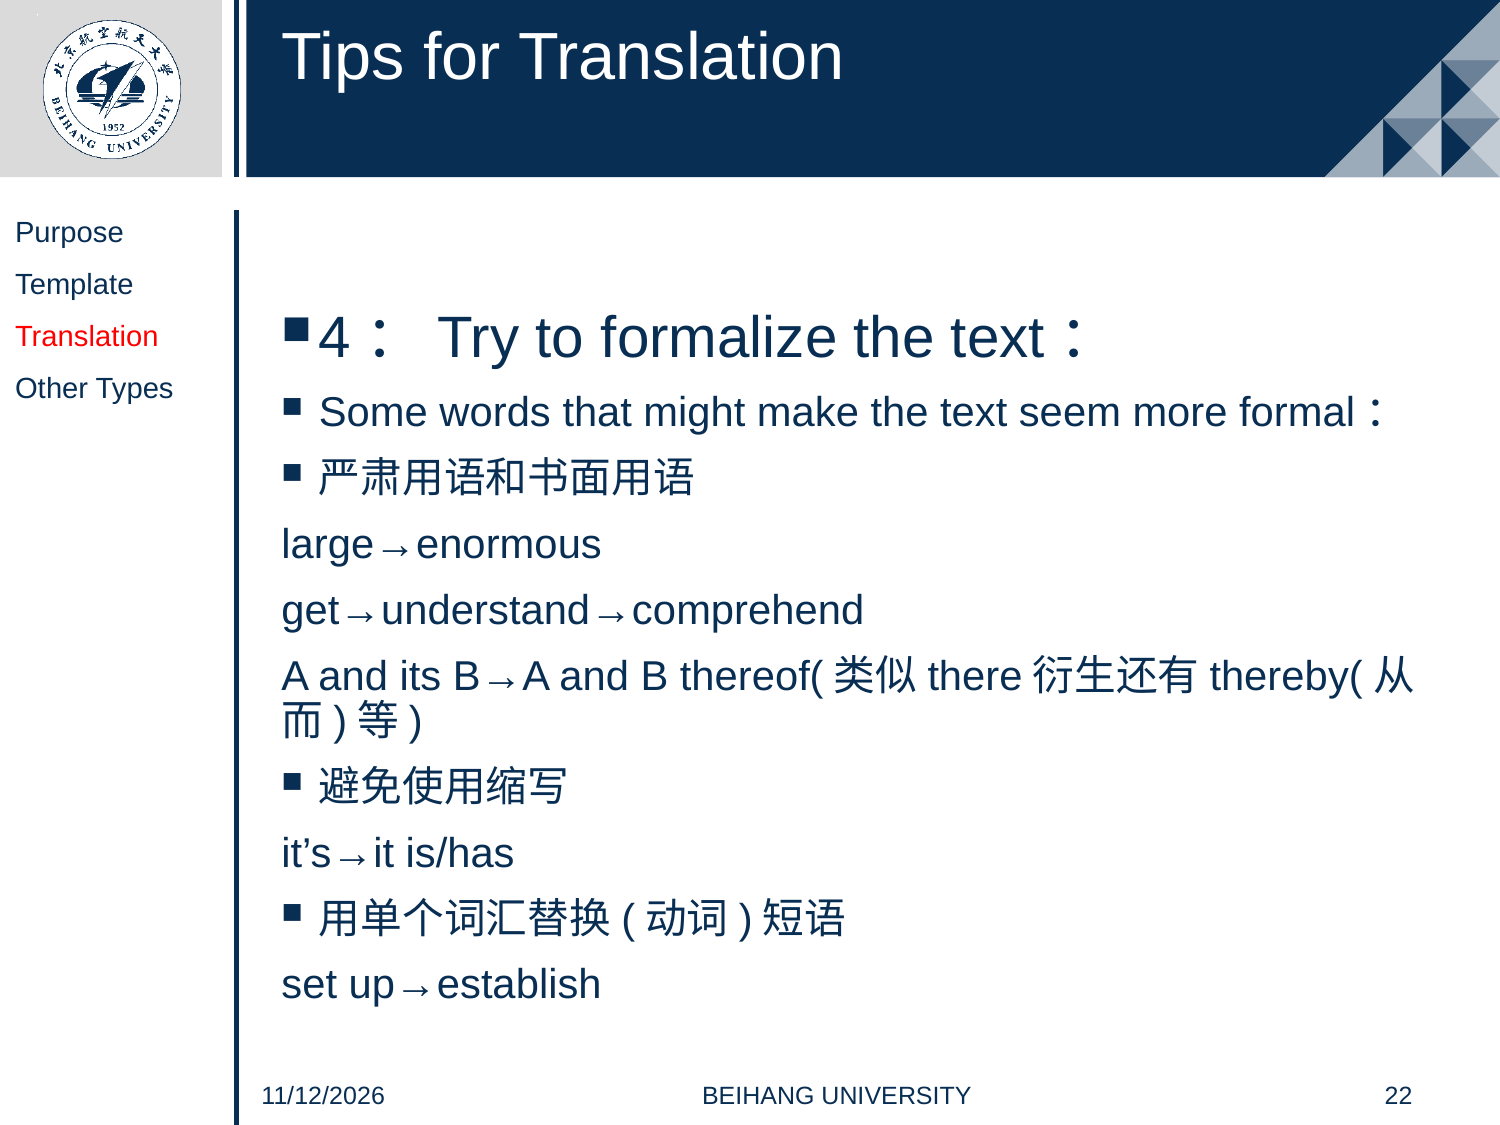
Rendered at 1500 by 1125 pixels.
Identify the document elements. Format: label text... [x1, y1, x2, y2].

picture [37, 14, 187, 163]
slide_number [246, 1065, 583, 1125]
list 4：Try to formalize the text： Some words that might make the text seem more formal： 严肃用语和书面用语 large→enormous get→understand→comprehend A and its B→A and B thereof(类似there衍生还有thereby(从而)等) 避免使用缩写 it’s→it is/has 用单个词汇替换(动词)短语 set up→establish [266, 299, 1478, 1066]
list Purpose Template Translation Other Types [0, 209, 237, 863]
slide_number 22 [1090, 1065, 1428, 1125]
footer BEIHANG UNIVERSITY [583, 1065, 1090, 1125]
title Tips for Translation [266, 0, 1428, 117]
